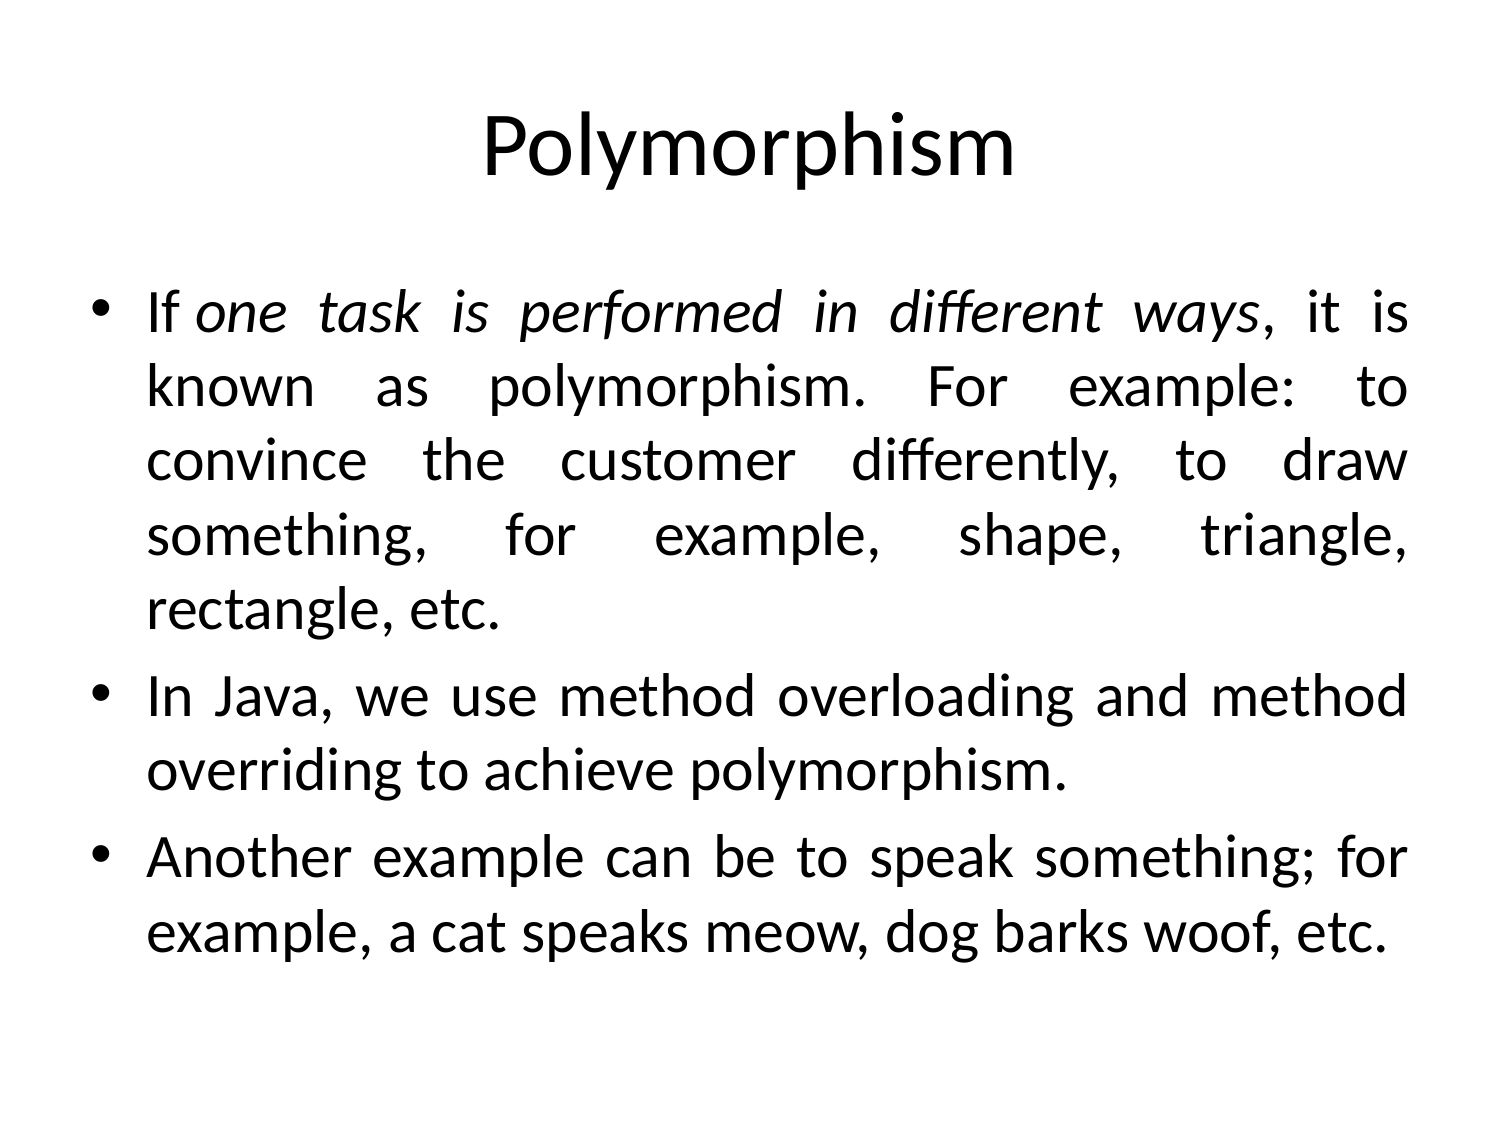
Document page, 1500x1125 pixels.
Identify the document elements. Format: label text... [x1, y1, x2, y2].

title Polymorphism [75, 45, 1425, 233]
list If one task is performed in different ways, it is known as polymorphism. For example: to convince the customer differently, to draw something, for example, shape, triangle, rectangle, etc. In Java, we use method overloading and method overriding to achieve polymorphism. Another example can be to speak something; for example, a cat speaks meow, dog barks woof, etc. [75, 262, 1425, 1005]
